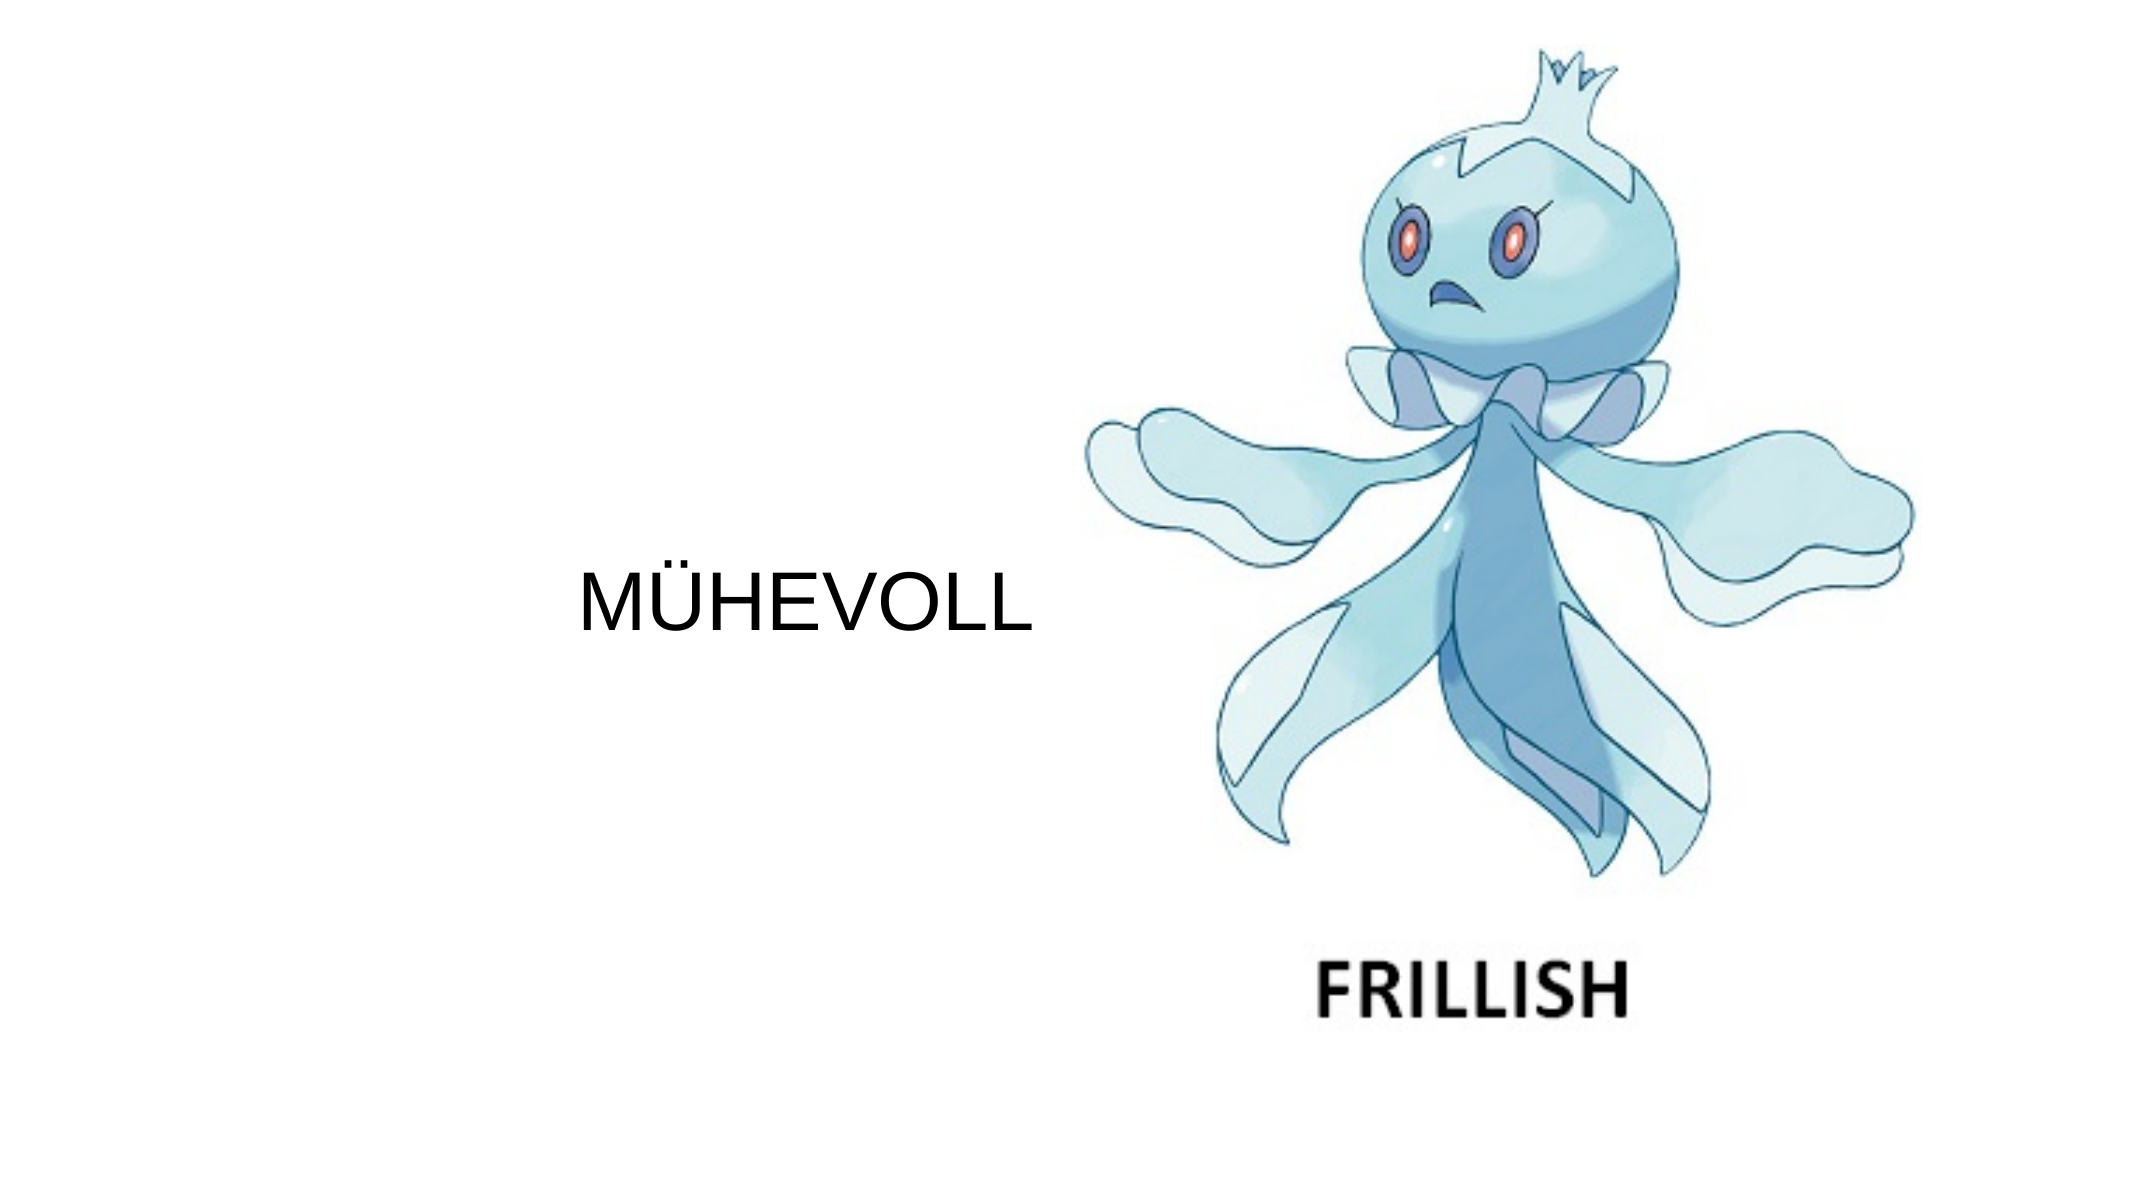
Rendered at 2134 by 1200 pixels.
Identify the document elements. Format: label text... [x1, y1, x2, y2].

text_box MÜHEVOLL [269, 539, 1050, 655]
picture [1079, 44, 1922, 1170]
